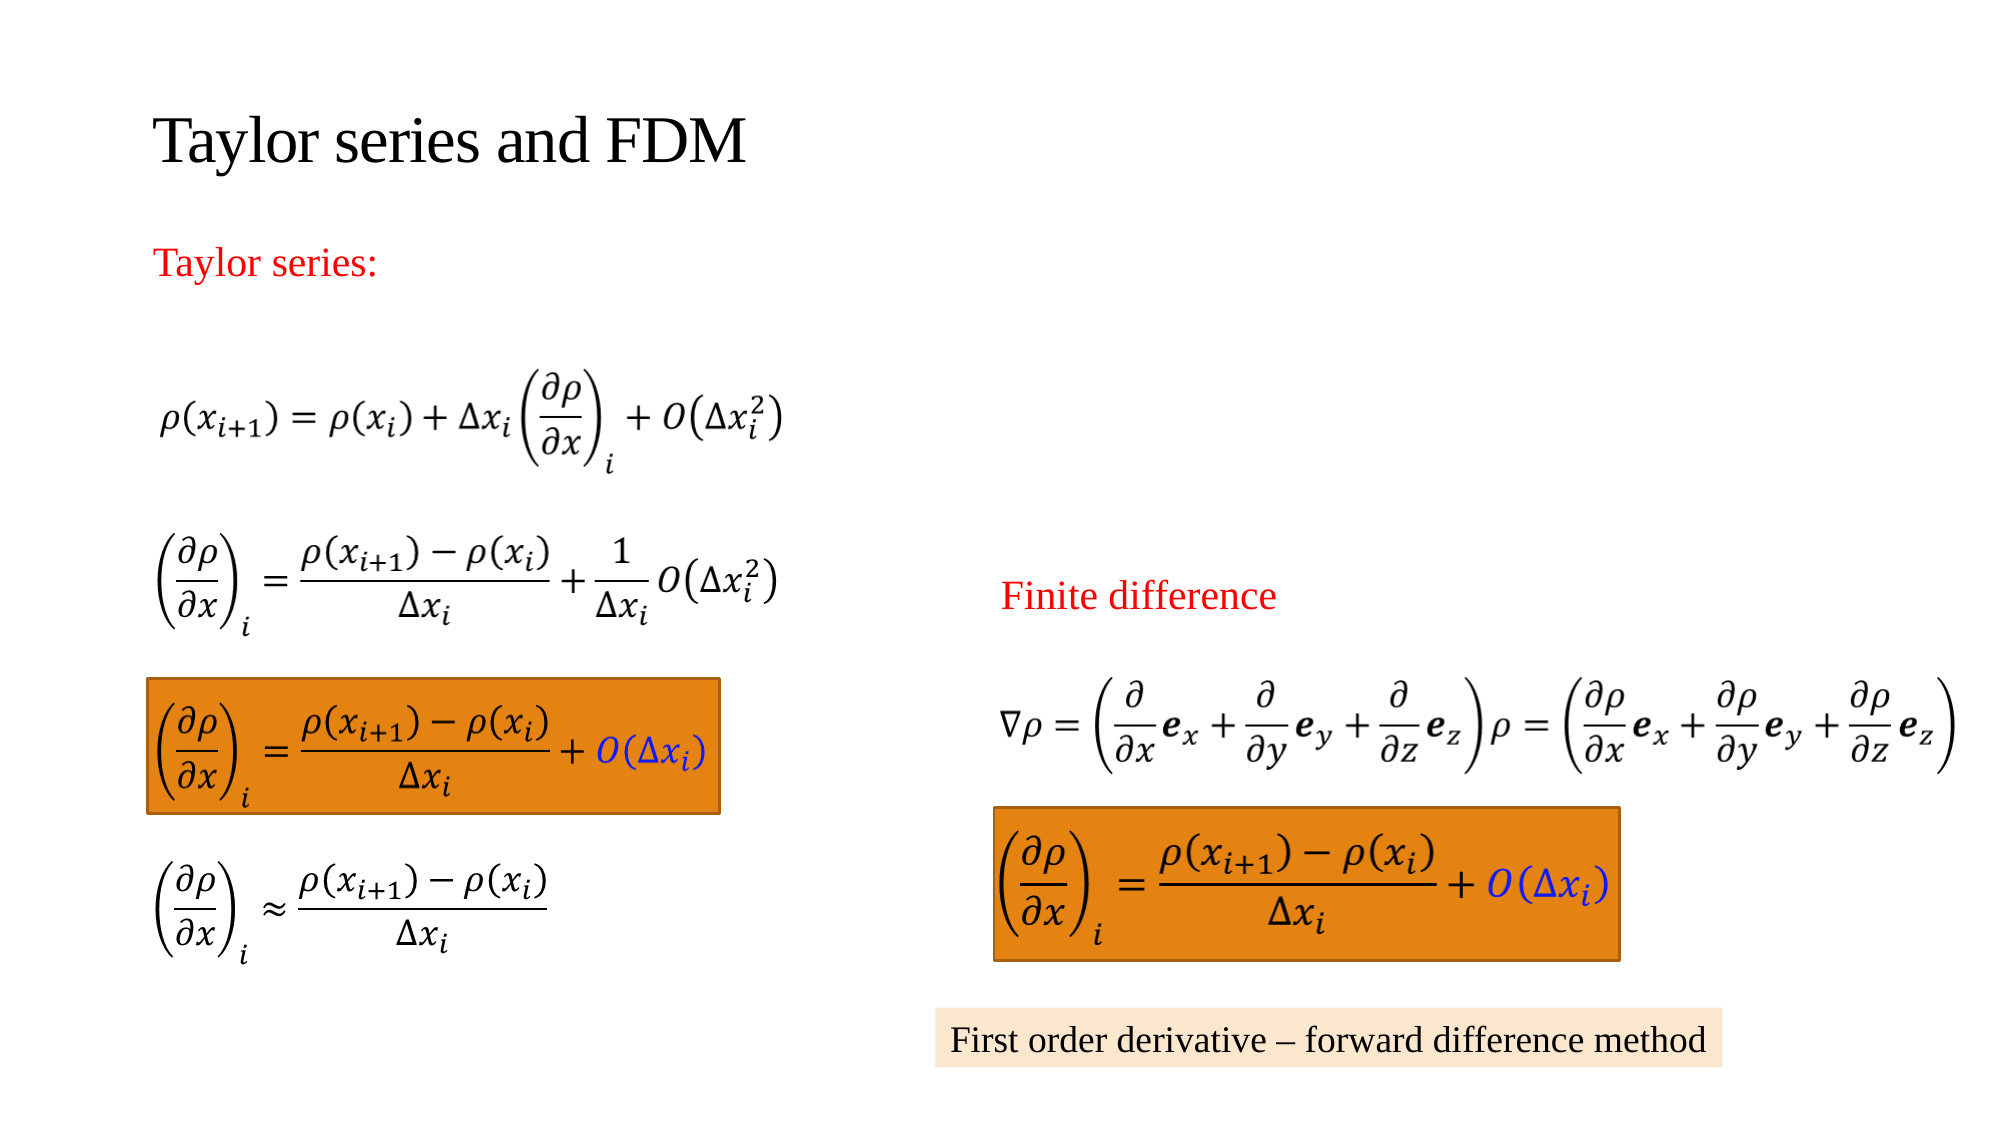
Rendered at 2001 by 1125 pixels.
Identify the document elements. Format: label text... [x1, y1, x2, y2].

text_box Finite difference [986, 560, 1293, 626]
text_box [993, 806, 1621, 818]
text_box Taylor series and FDM [137, 59, 1863, 184]
text_box [137, 356, 806, 481]
text_box [131, 848, 570, 972]
text_box First order derivative – forward difference method [935, 1007, 1723, 1068]
text_box [993, 954, 1621, 962]
text_box [973, 664, 1983, 782]
text_box [132, 690, 729, 815]
text_box [131, 520, 800, 644]
text_box [973, 818, 1633, 954]
text_box [146, 677, 721, 690]
text_box Taylor series: [138, 227, 404, 293]
